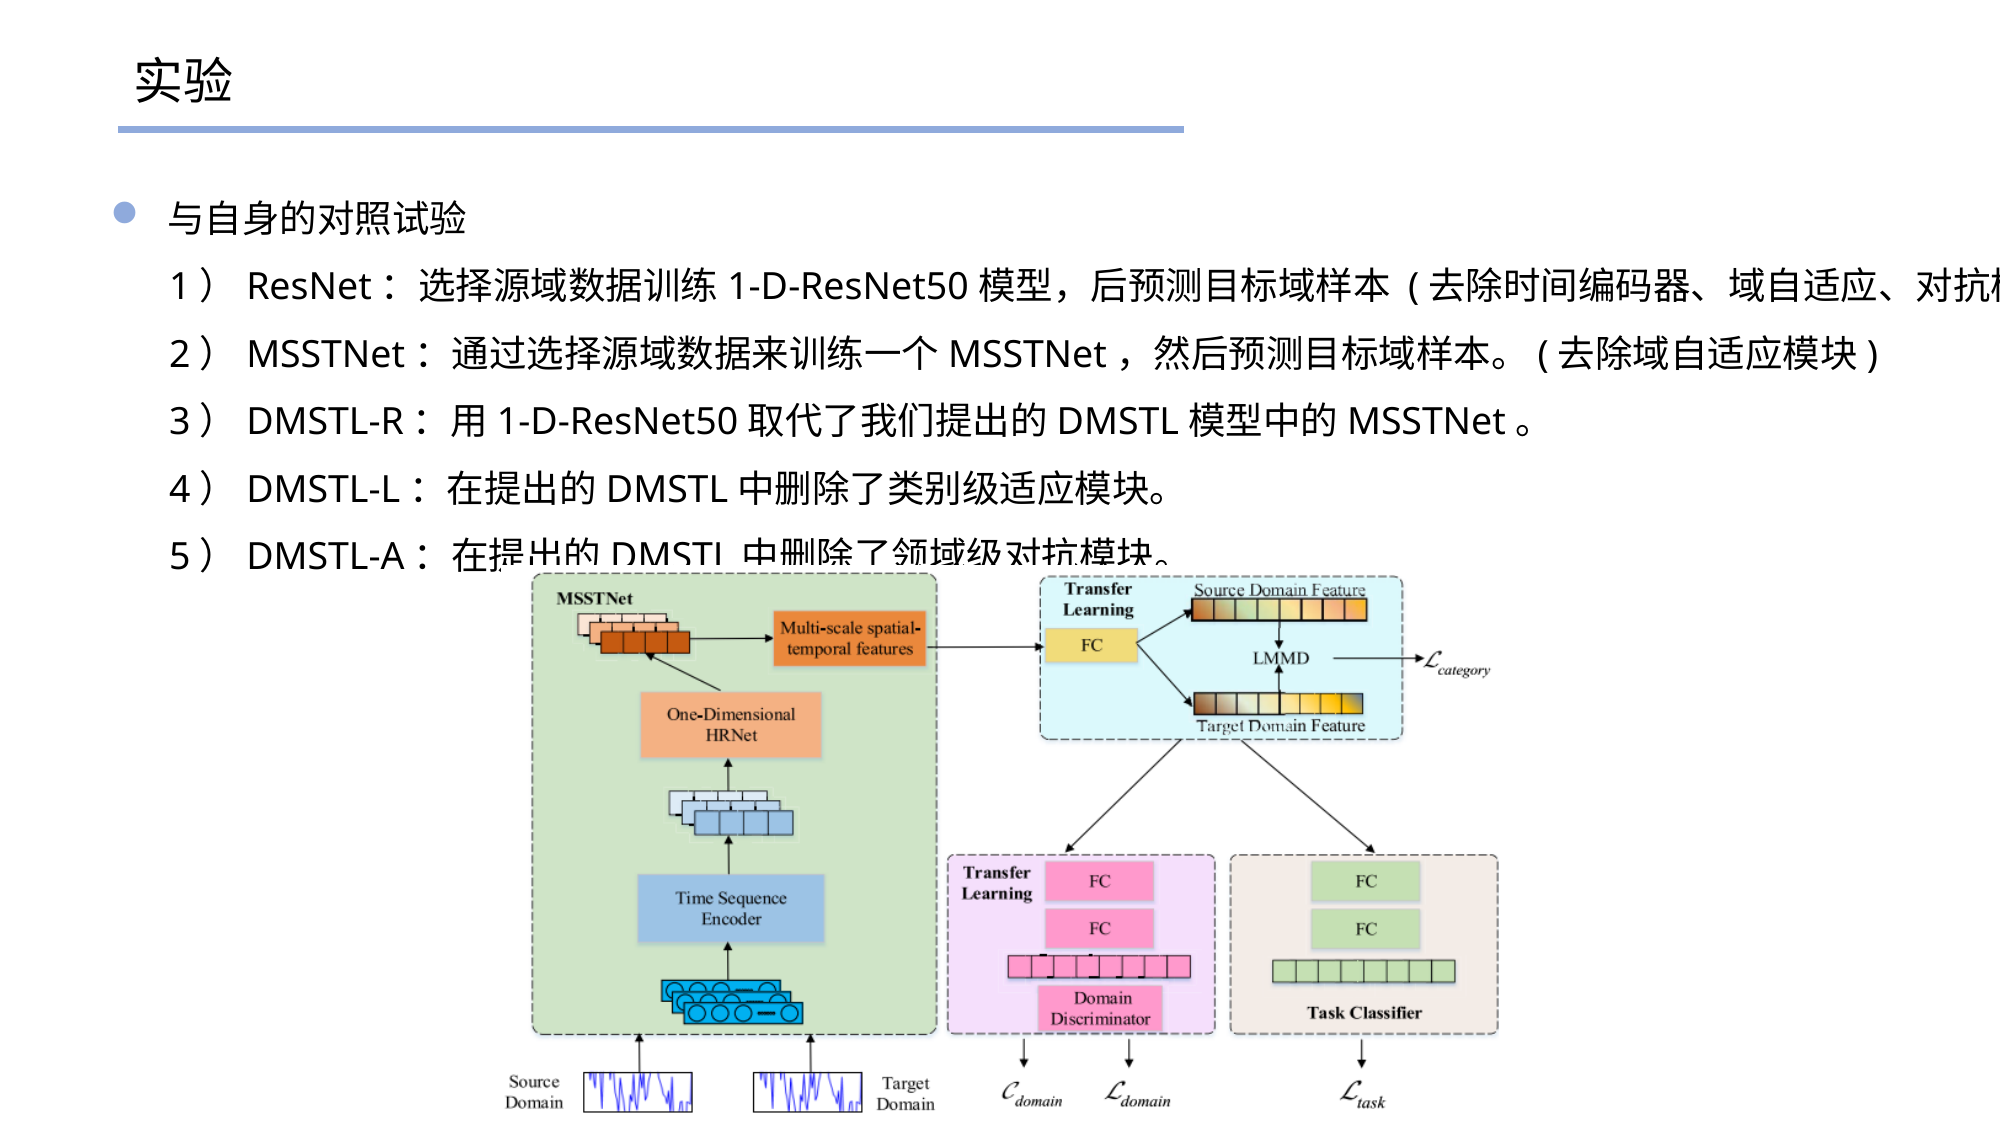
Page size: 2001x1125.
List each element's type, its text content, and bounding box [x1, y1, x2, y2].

text_box 实验 [118, 42, 249, 117]
text_box 与自身的对照试验 1）ResNet：选择源域数据训练1-D-ResNet50模型，后预测目标域样本 (去除时间编码器、域自适应、对抗模块) 2）MSSTNet：通过选择源域数据来训练一个MSSTNet，然后预测目标域样本。(去除域自适应模块) 3）DMSTL-R：用1-D-ResNet50取代了我们提出的DMSTL模型中的MSSTNet。 4）DMSTL-L：在提出的DMSTL中删除了类别级适应模块。 5）DMSTL-A：在提出的DMSTL中删除了领域级对抗模块。 [95, 164, 2000, 653]
picture [500, 565, 1499, 1125]
